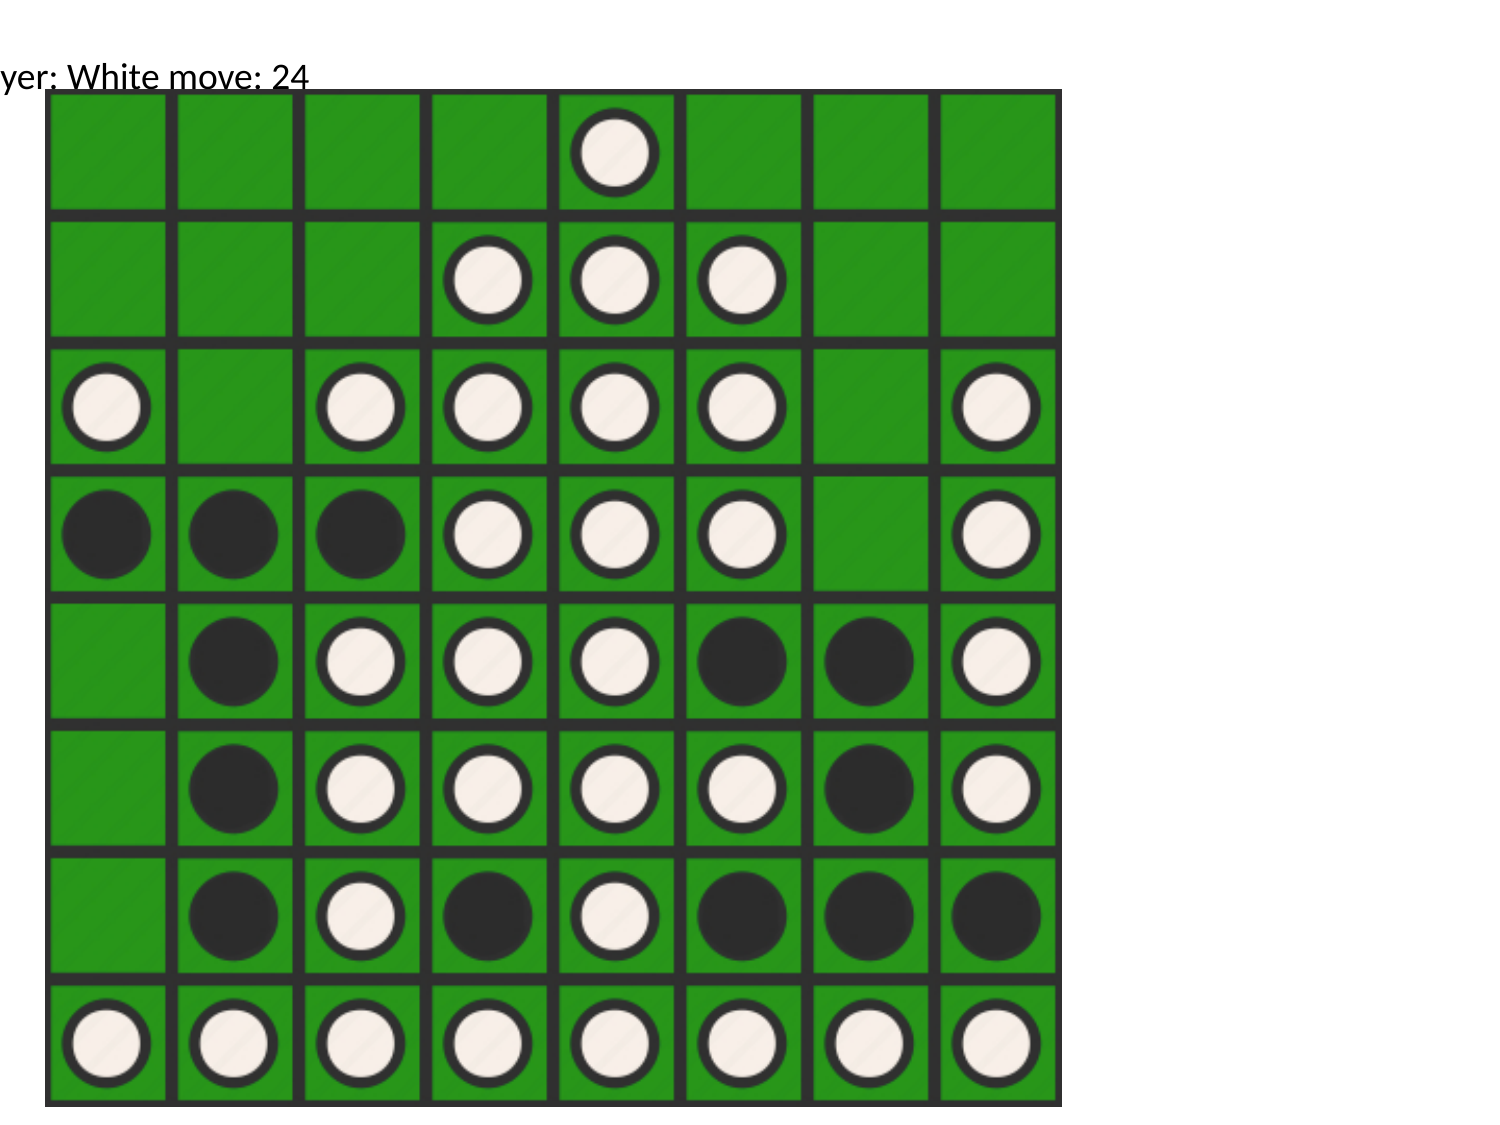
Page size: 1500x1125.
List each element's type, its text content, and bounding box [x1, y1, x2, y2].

text_box turn: 42 player: White move: 24 [0, 44, 325, 105]
picture [44, 89, 1062, 1107]
